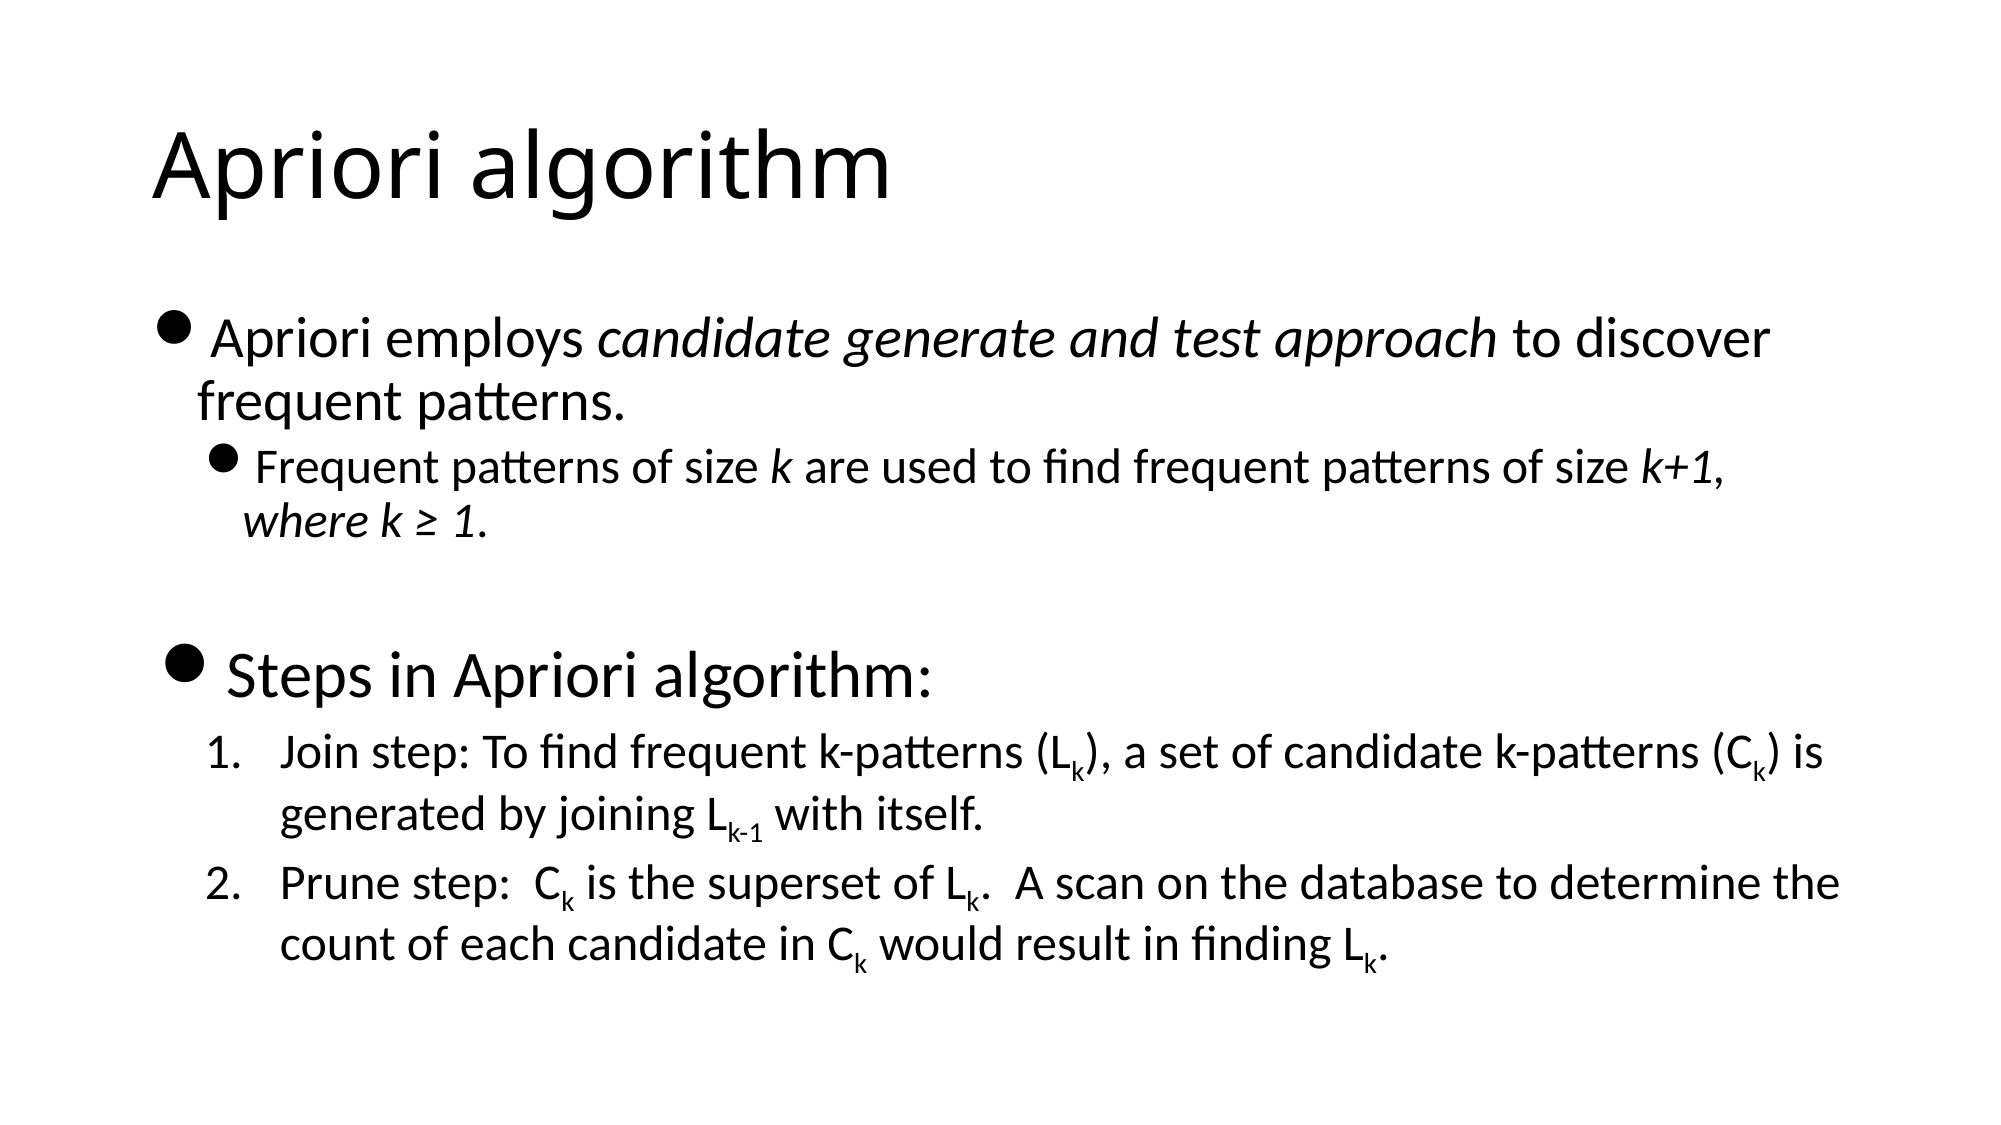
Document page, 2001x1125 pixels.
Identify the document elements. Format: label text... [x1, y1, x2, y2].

list Apriori employs candidate generate and test approach to discover frequent patterns. Frequent patterns of size k are used to find frequent patterns of size k+1, where k ≥ 1. Steps in Apriori algorithm: Join step: To find frequent k-patterns (Lk), a set of candidate k-patterns (Ck) is generated by joining Lk-1 with itself. Prune step: Ck is the superset of Lk. A scan on the database to determine the count of each candidate in Ck would result in finding Lk. [137, 299, 1863, 1014]
title Apriori algorithm [137, 59, 1863, 278]
